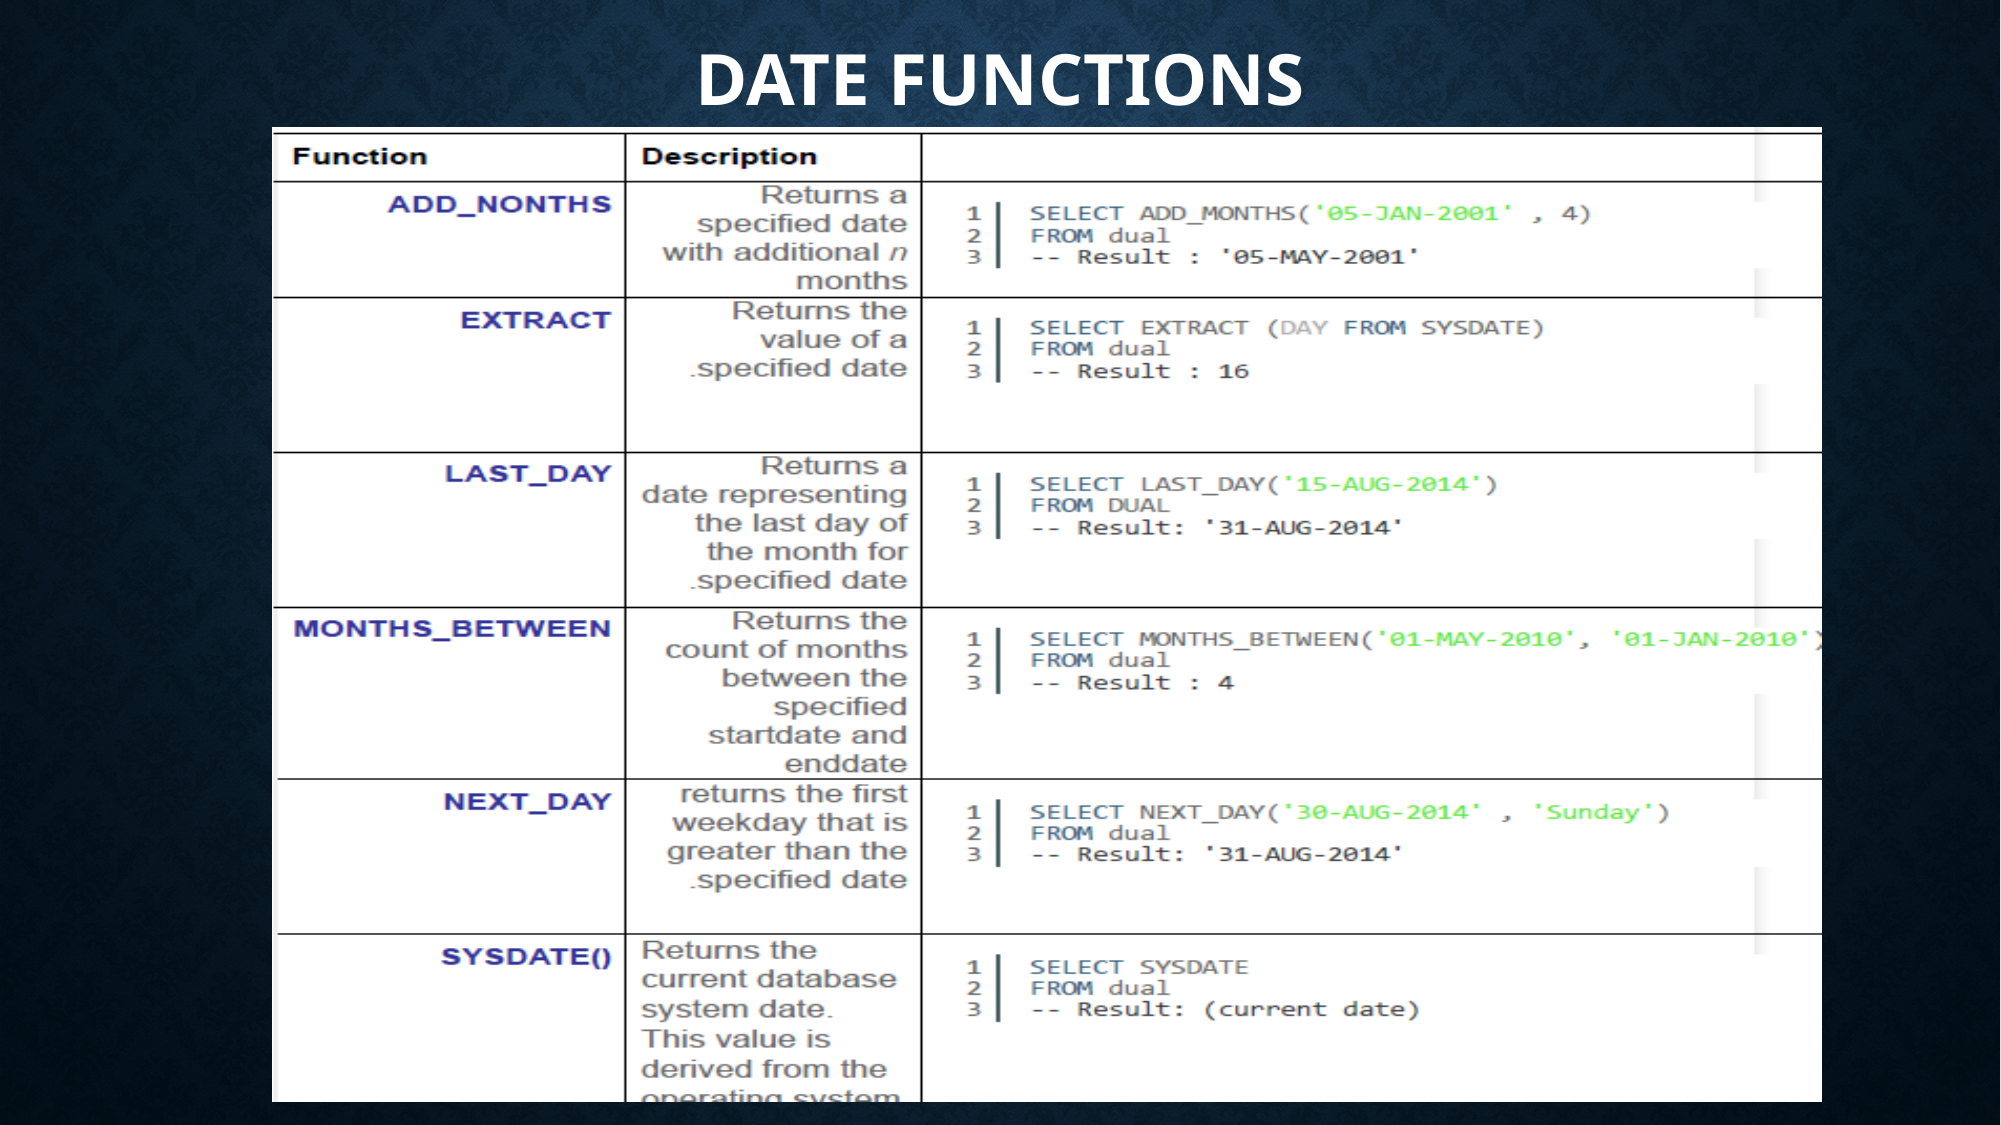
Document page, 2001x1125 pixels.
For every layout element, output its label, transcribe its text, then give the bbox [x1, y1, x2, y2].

picture [272, 127, 1822, 1103]
title DATE FUNCTIONS [150, 2, 1850, 163]
